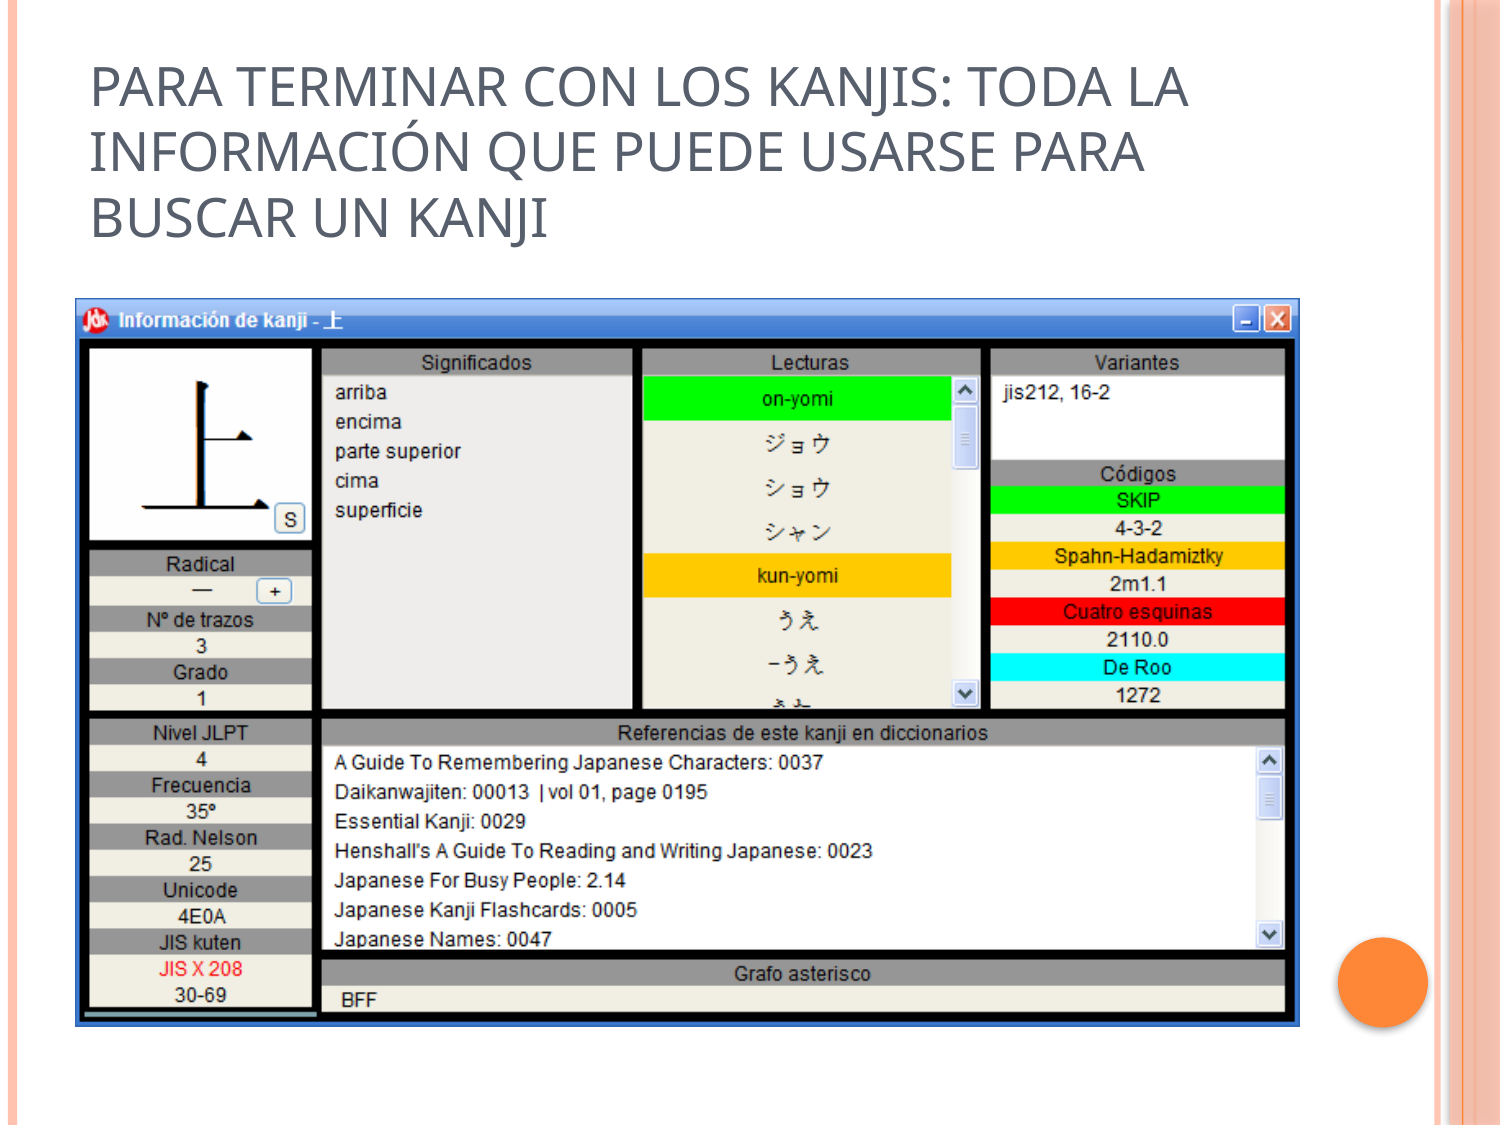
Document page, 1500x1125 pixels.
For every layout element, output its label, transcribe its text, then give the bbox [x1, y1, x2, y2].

title Para terminar con los Kanjis: Toda la información que puede usarse para buscar un kanji [75, 45, 1300, 256]
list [74, 297, 1301, 1027]
